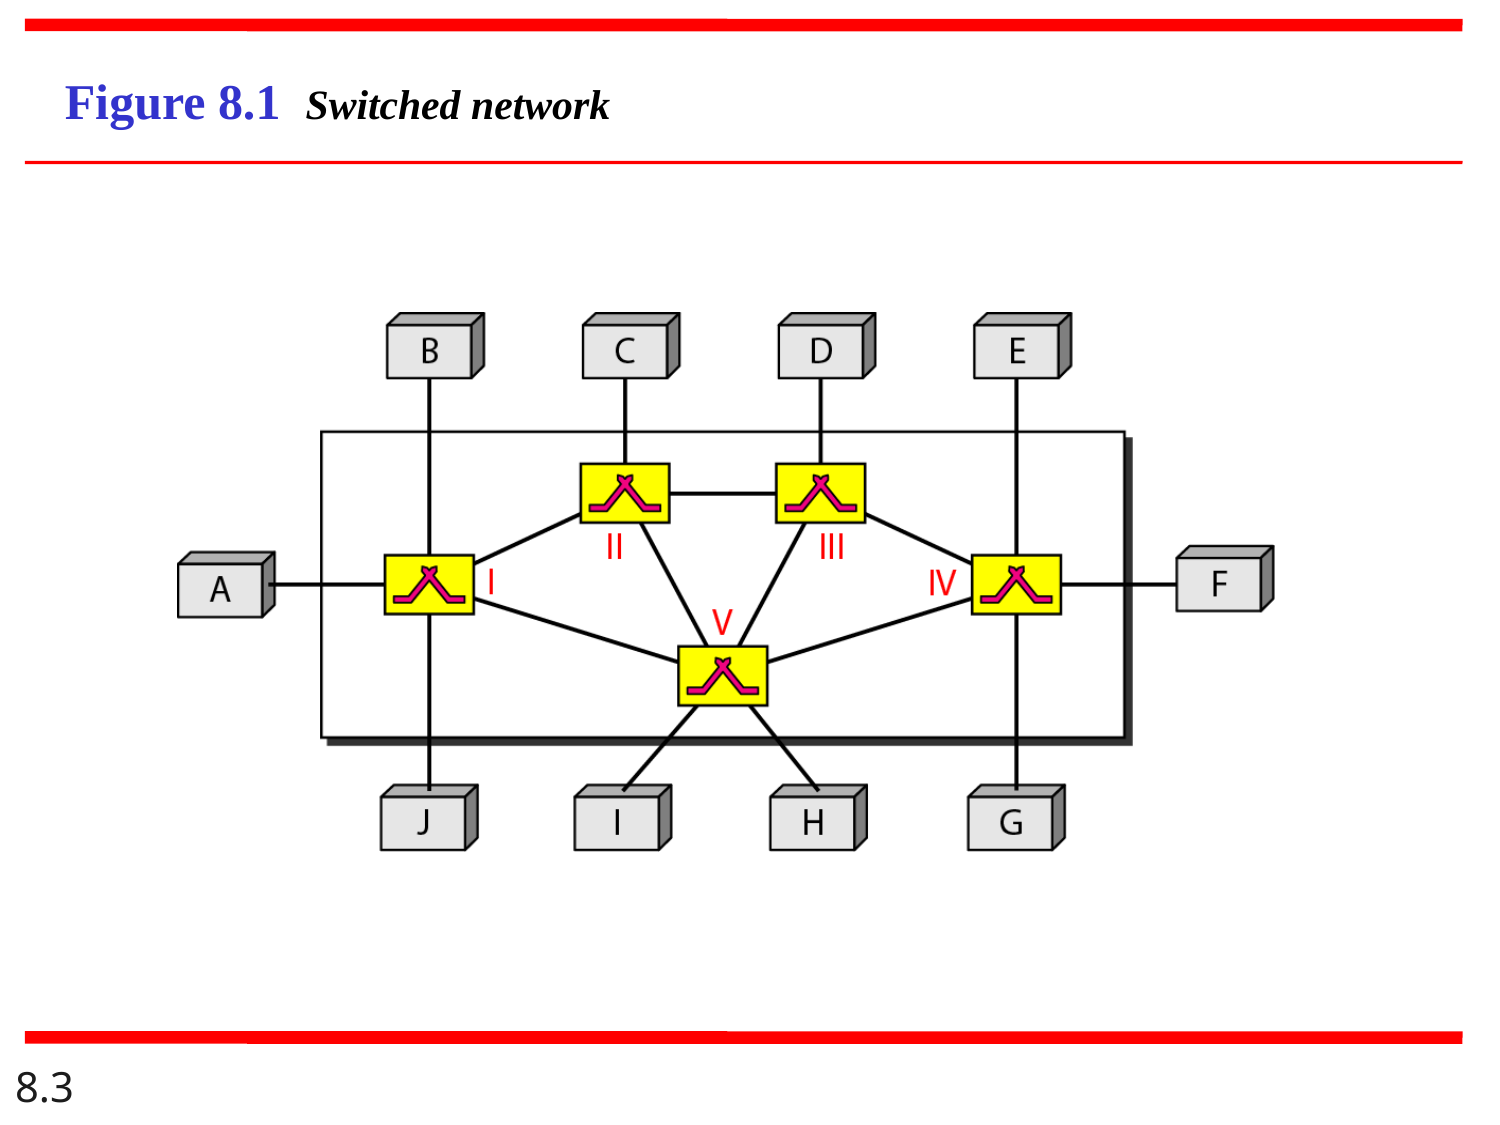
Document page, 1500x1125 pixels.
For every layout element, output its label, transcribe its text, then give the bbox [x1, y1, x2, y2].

picture [177, 312, 1276, 853]
slide_number 8.3 [0, 1050, 313, 1125]
text_box Figure 8.1 Switched network [50, 62, 626, 138]
